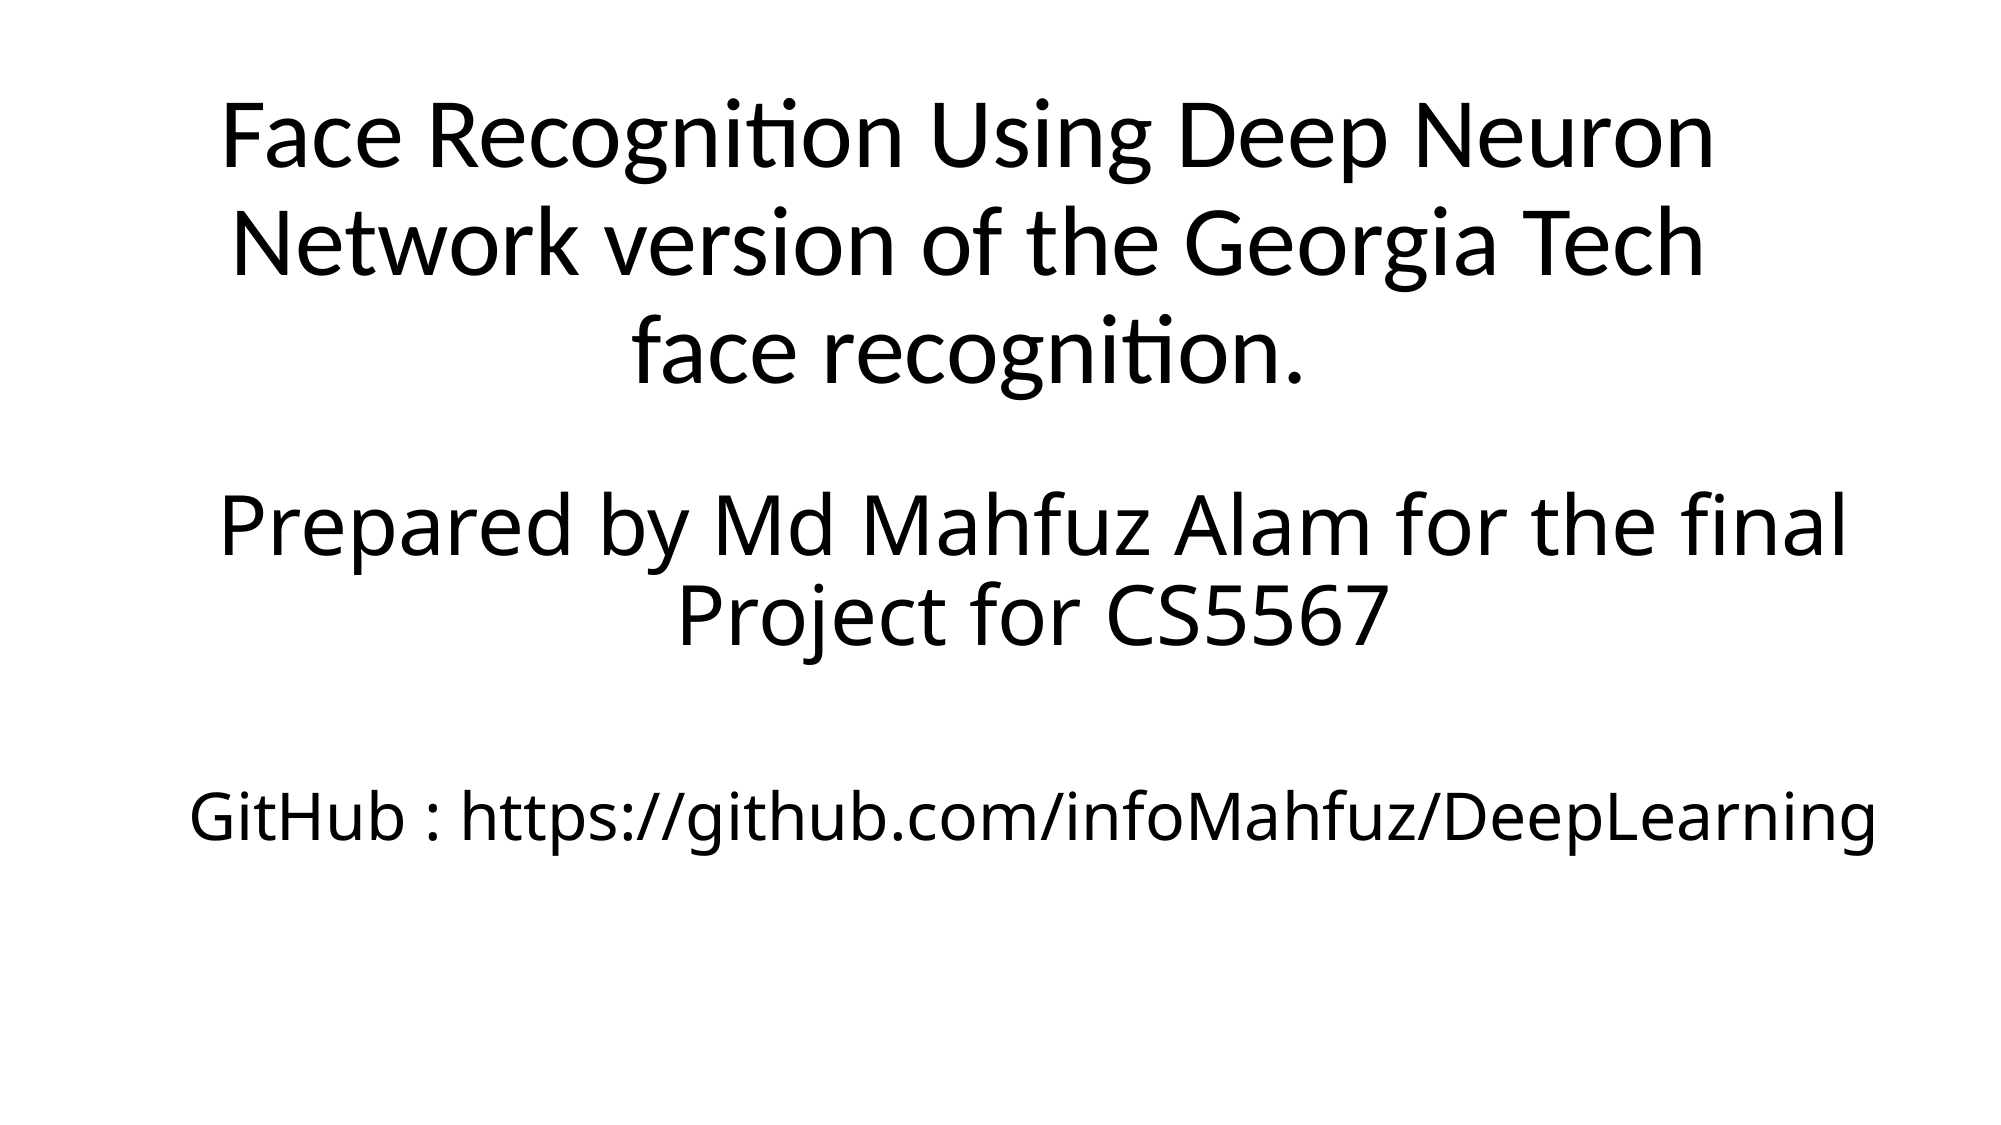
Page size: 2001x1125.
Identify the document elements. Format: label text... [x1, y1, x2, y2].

subtitle Face Recognition Using Deep Neuron Network version of the Georgia Tech face recognition. [195, 73, 1744, 418]
text_box GitHub : https://github.com/infoMahfuz/DeepLearning [171, 755, 1897, 862]
text_box Prepared by Md Mahfuz Alam for the final Project for CS5567 [171, 453, 1897, 672]
